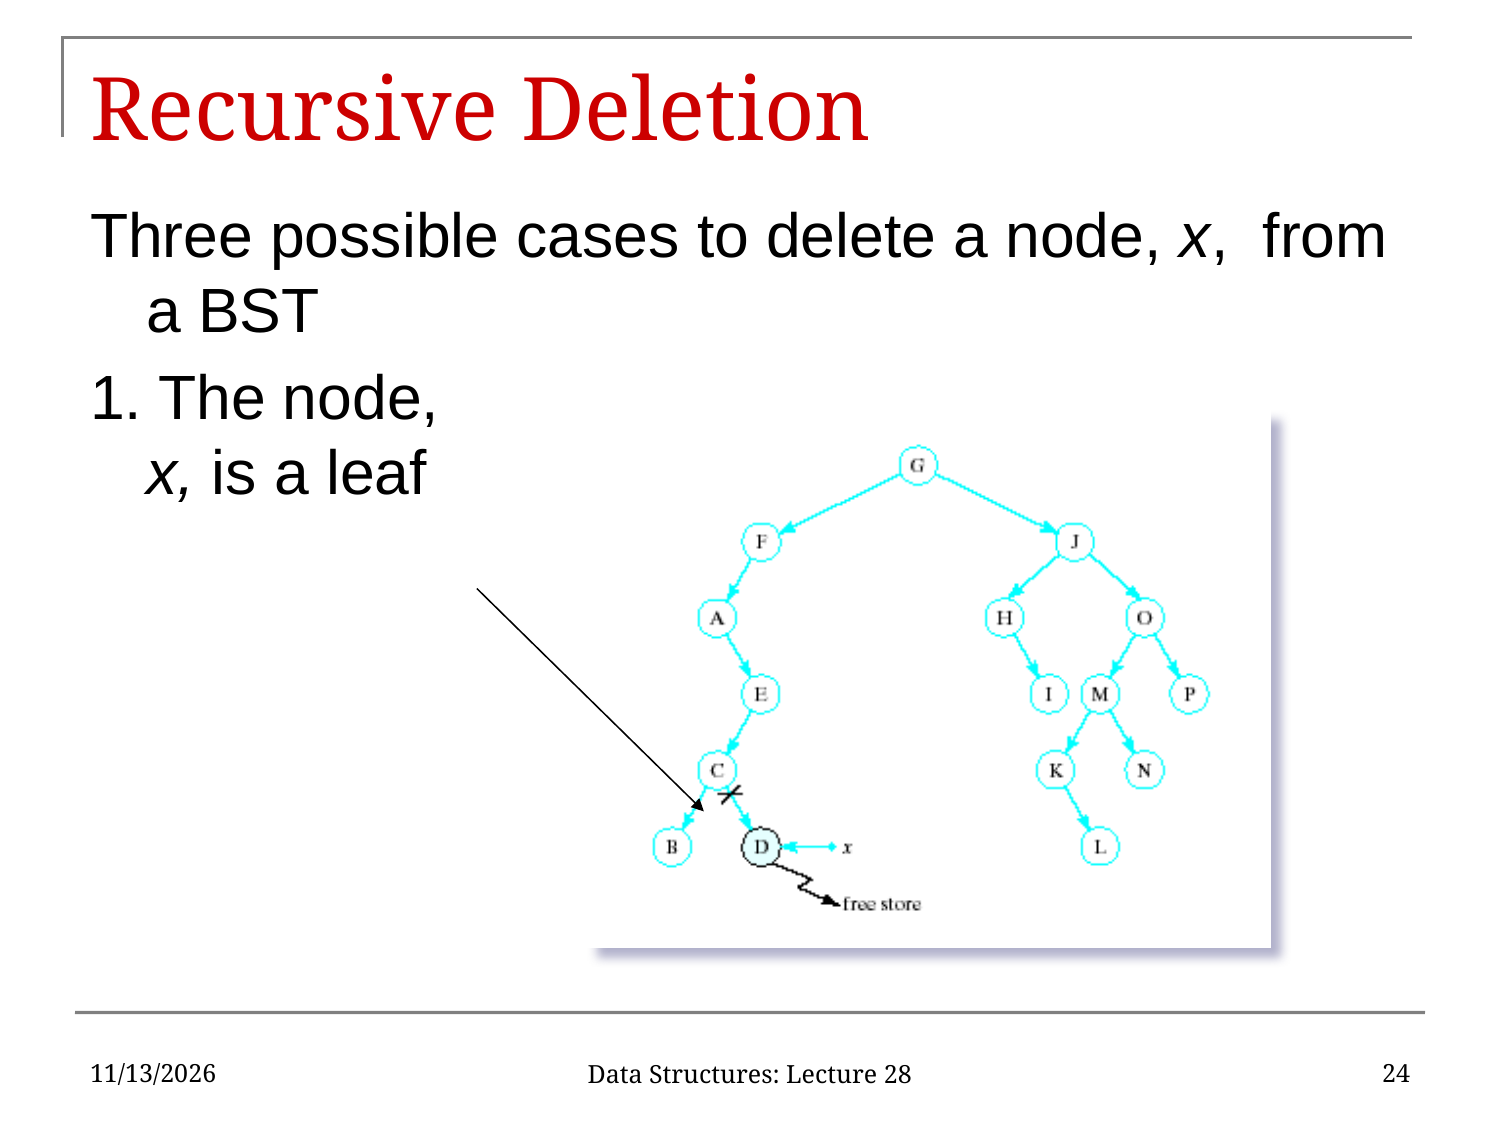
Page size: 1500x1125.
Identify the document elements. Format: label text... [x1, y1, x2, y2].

slide_number 24 [1074, 1023, 1426, 1100]
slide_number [74, 1023, 426, 1100]
footer Data Structures: Lecture 28 [512, 1024, 988, 1101]
title Recursive Deletion [75, 45, 1425, 163]
picture [585, 407, 1271, 948]
list Three possible cases to delete a node, x, from a BST 1. The node, x, is a leaf [75, 187, 1425, 1006]
